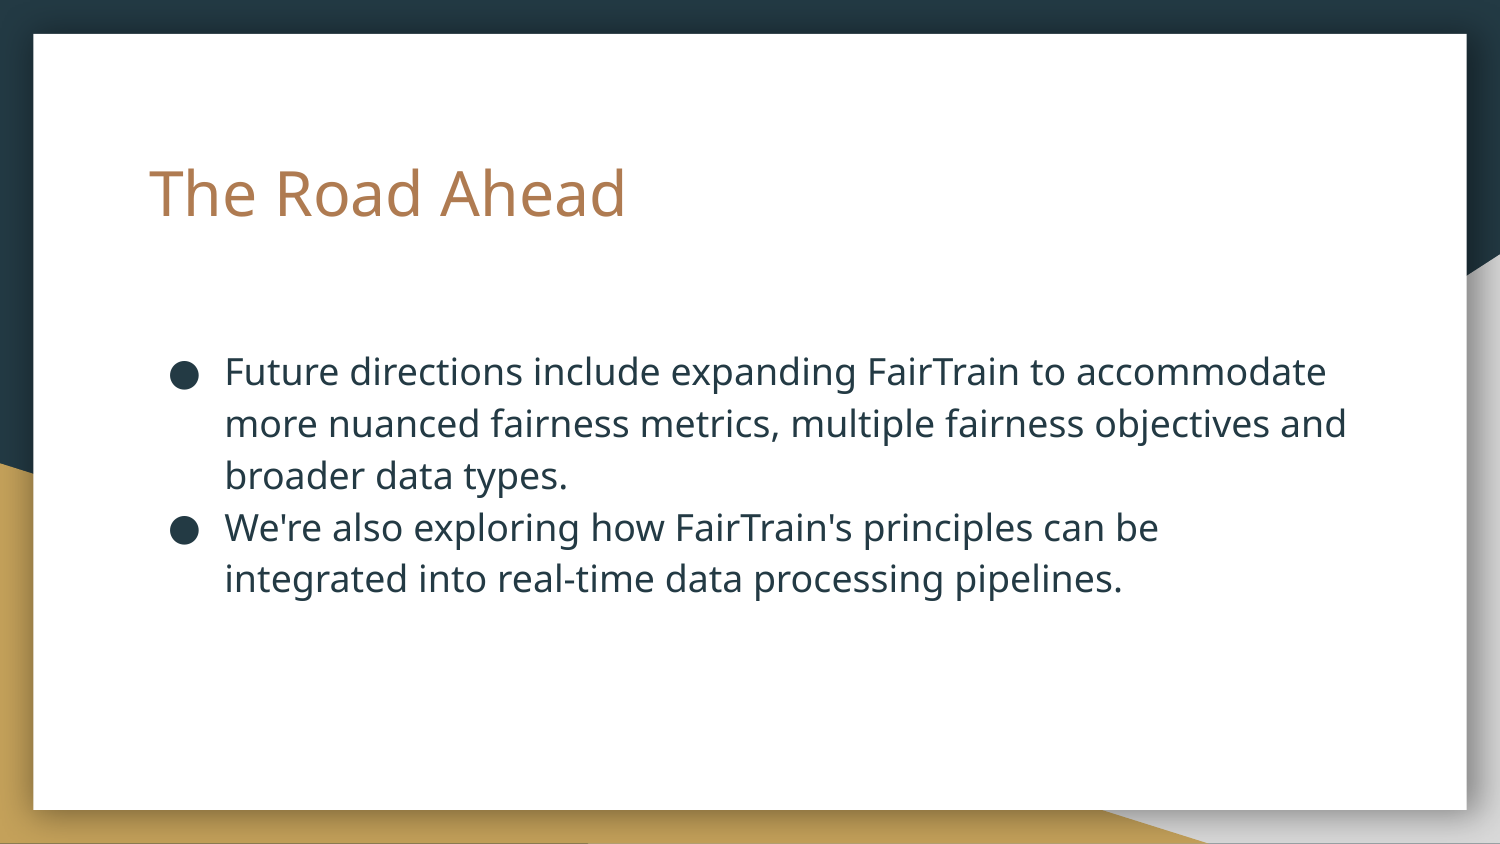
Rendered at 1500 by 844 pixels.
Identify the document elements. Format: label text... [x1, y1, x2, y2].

title The Road Ahead [134, 138, 1366, 296]
list Future directions include expanding FairTrain to accommodate more nuanced fairness metrics, multiple fairness objectives and broader data types. We're also exploring how FairTrain's principles can be integrated into real-time data processing pipelines. [134, 326, 1366, 729]
